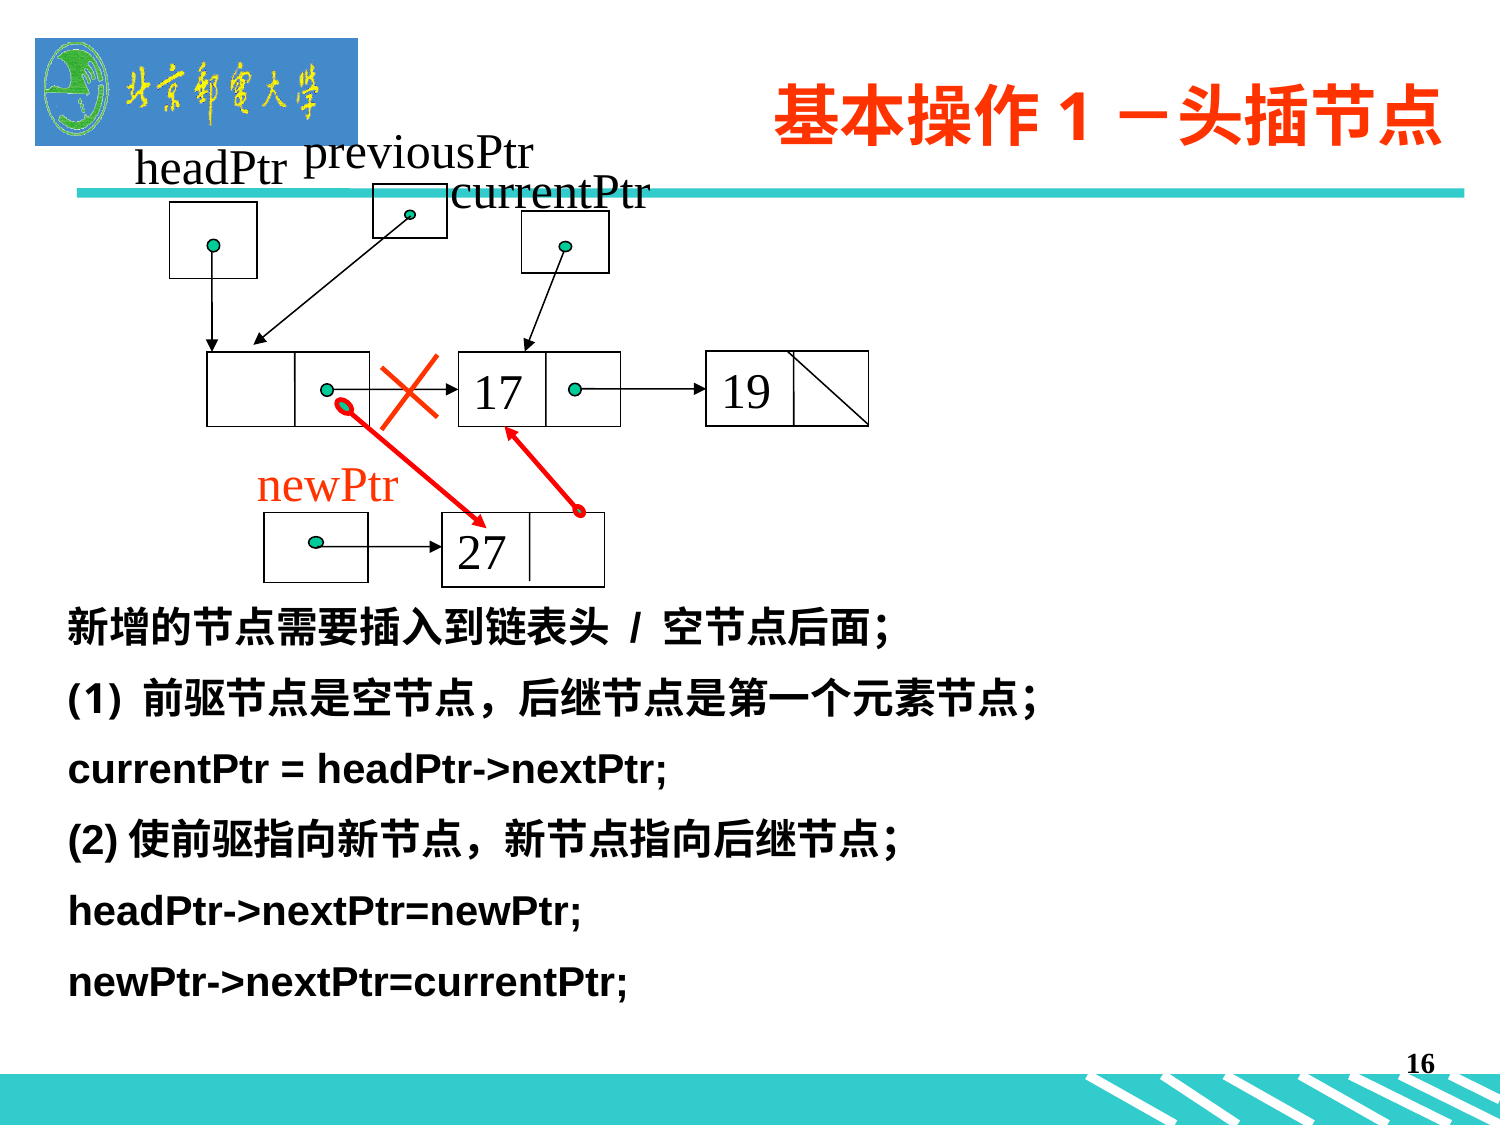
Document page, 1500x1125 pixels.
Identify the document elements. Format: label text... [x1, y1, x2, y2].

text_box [435, 150, 684, 349]
picture [34, 37, 358, 146]
text_box 新增的节点需要插入到链表头 / 空节点后面； 前驱节点是空节点，后继节点是第一个元素节点； currentPtr = headPtr->nextPtr; (2)使前驱指向新节点，新节点指向后继节点； headPtr->nextPtr=newPtr; newPtr->nextPtr=currentPtr; [52, 593, 1423, 1013]
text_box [119, 126, 255, 352]
text_box 基本操作1－头插节点 [702, 66, 1459, 161]
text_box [484, 466, 604, 475]
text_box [206, 361, 315, 429]
slide_number 16 [1137, 1037, 1451, 1113]
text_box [204, 443, 605, 583]
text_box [253, 50, 552, 346]
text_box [381, 354, 438, 431]
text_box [320, 351, 869, 429]
